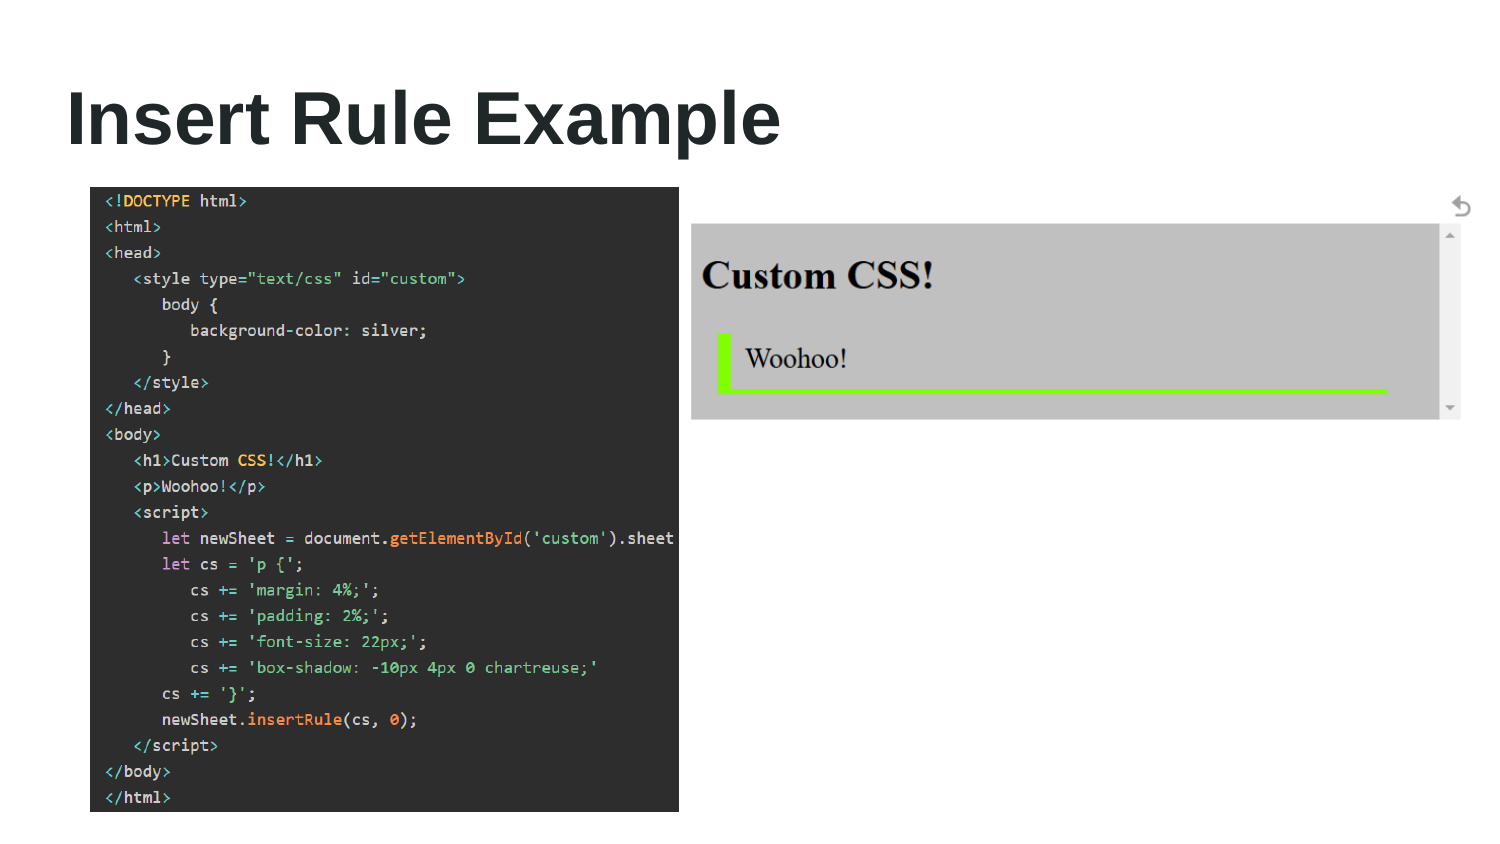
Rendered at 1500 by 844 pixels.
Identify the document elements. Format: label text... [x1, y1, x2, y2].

title Insert Rule Example [51, 72, 1449, 167]
picture [90, 187, 1482, 812]
